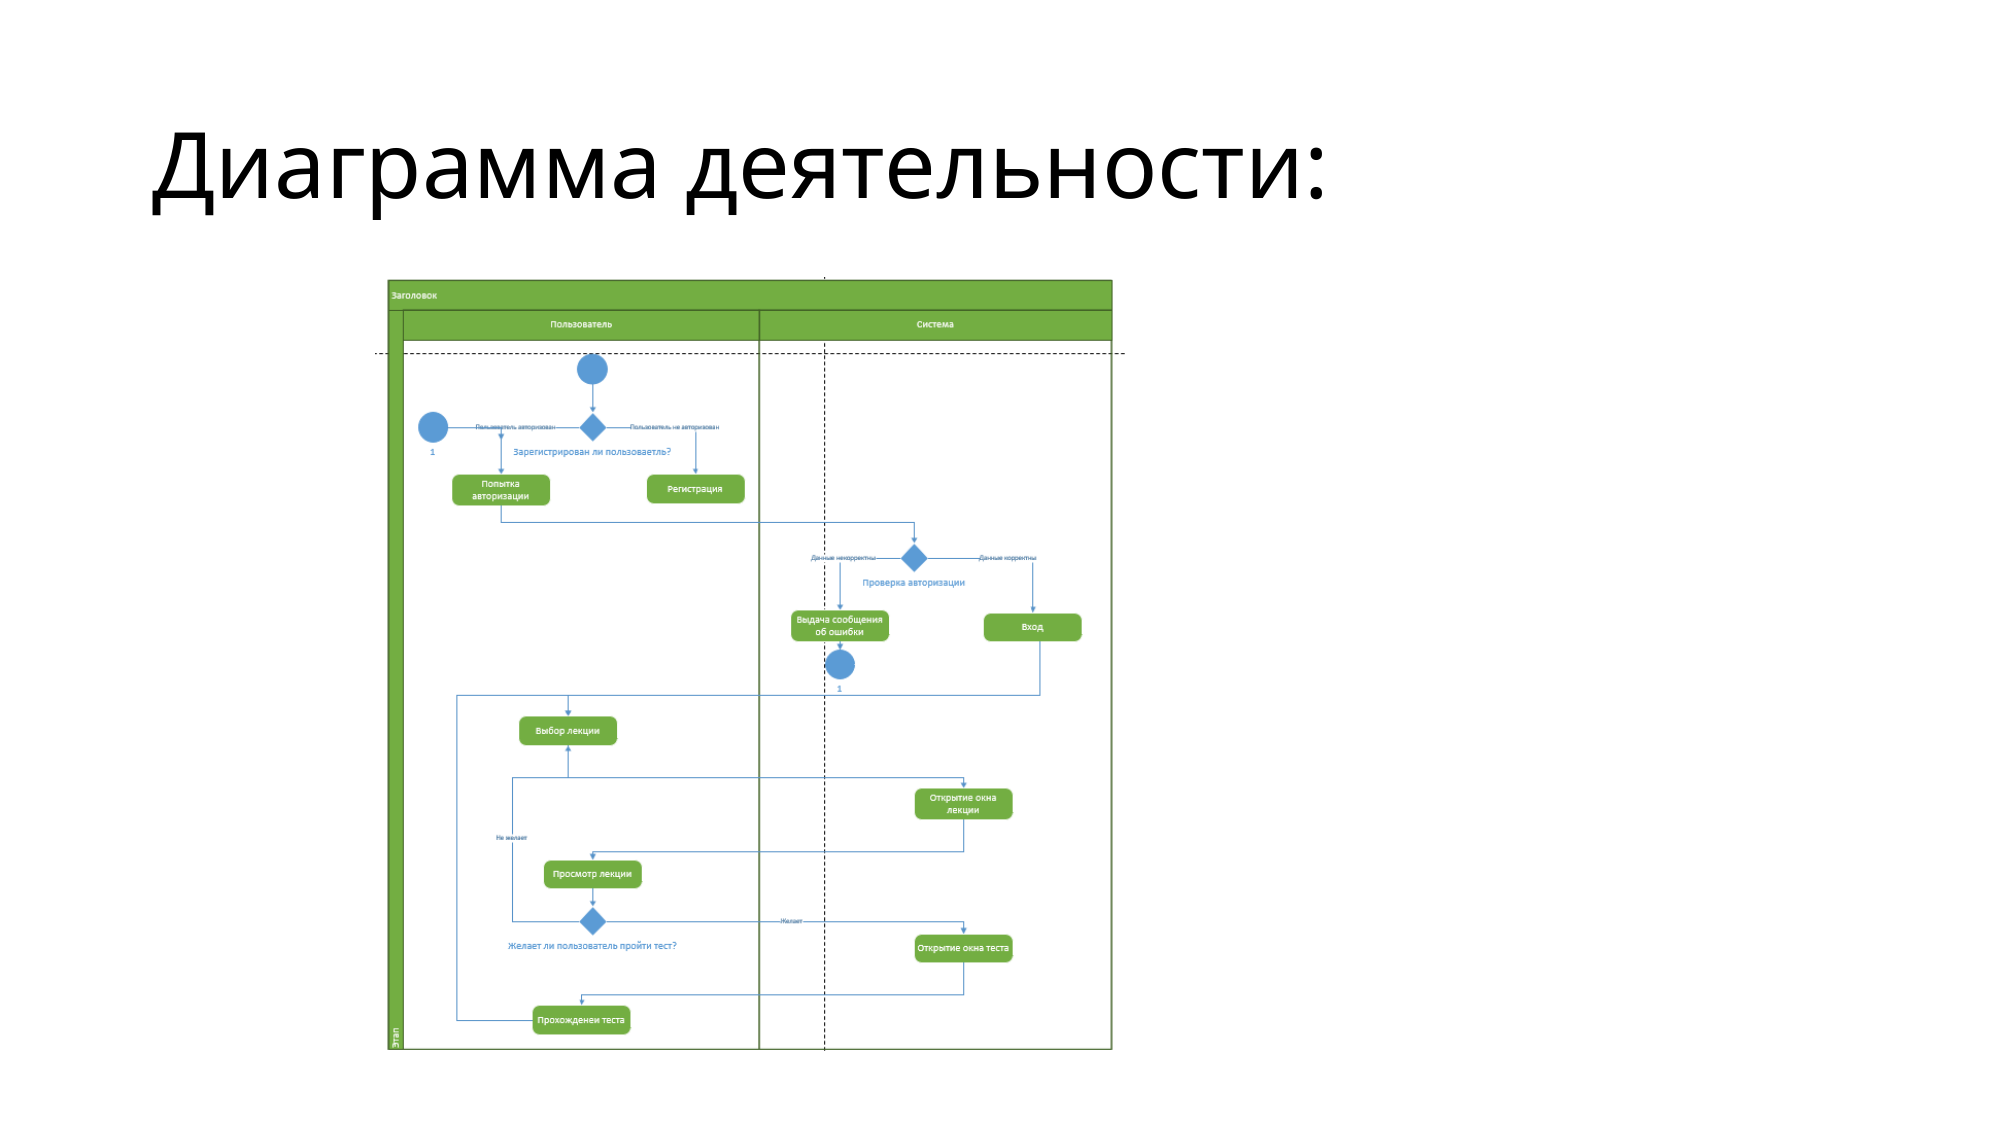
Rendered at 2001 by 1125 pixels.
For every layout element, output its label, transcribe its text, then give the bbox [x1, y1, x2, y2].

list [375, 277, 1127, 1053]
title Диаграмма деятельности: [137, 59, 1863, 278]
